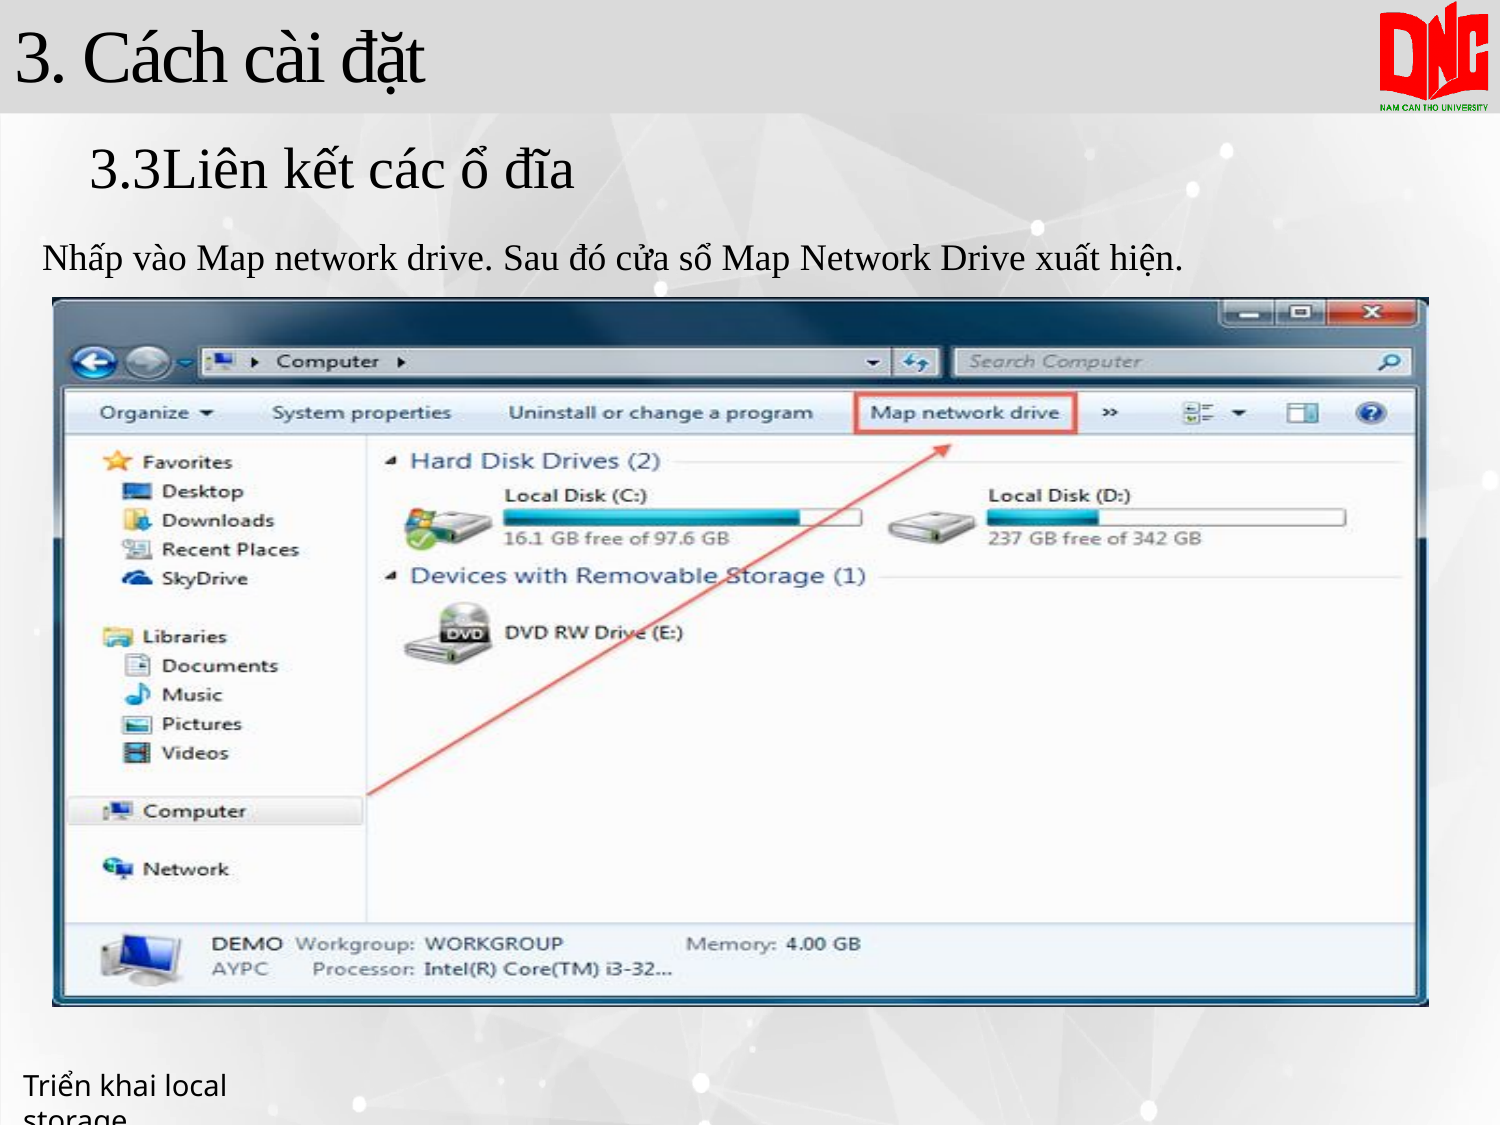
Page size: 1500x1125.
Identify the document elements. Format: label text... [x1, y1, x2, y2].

subtitle 3.3Liên kết các ổ đĩa [74, 125, 1148, 214]
picture [1378, 0, 1489, 111]
picture [1, 114, 1500, 1125]
title 3. Cách cài đặt [0, 1, 1345, 114]
footer Triển khai local storage [8, 1059, 342, 1113]
text_box Nhấp vào Map network drive. Sau đó cửa sổ Map Network Drive xuất hiện. [27, 225, 1500, 285]
